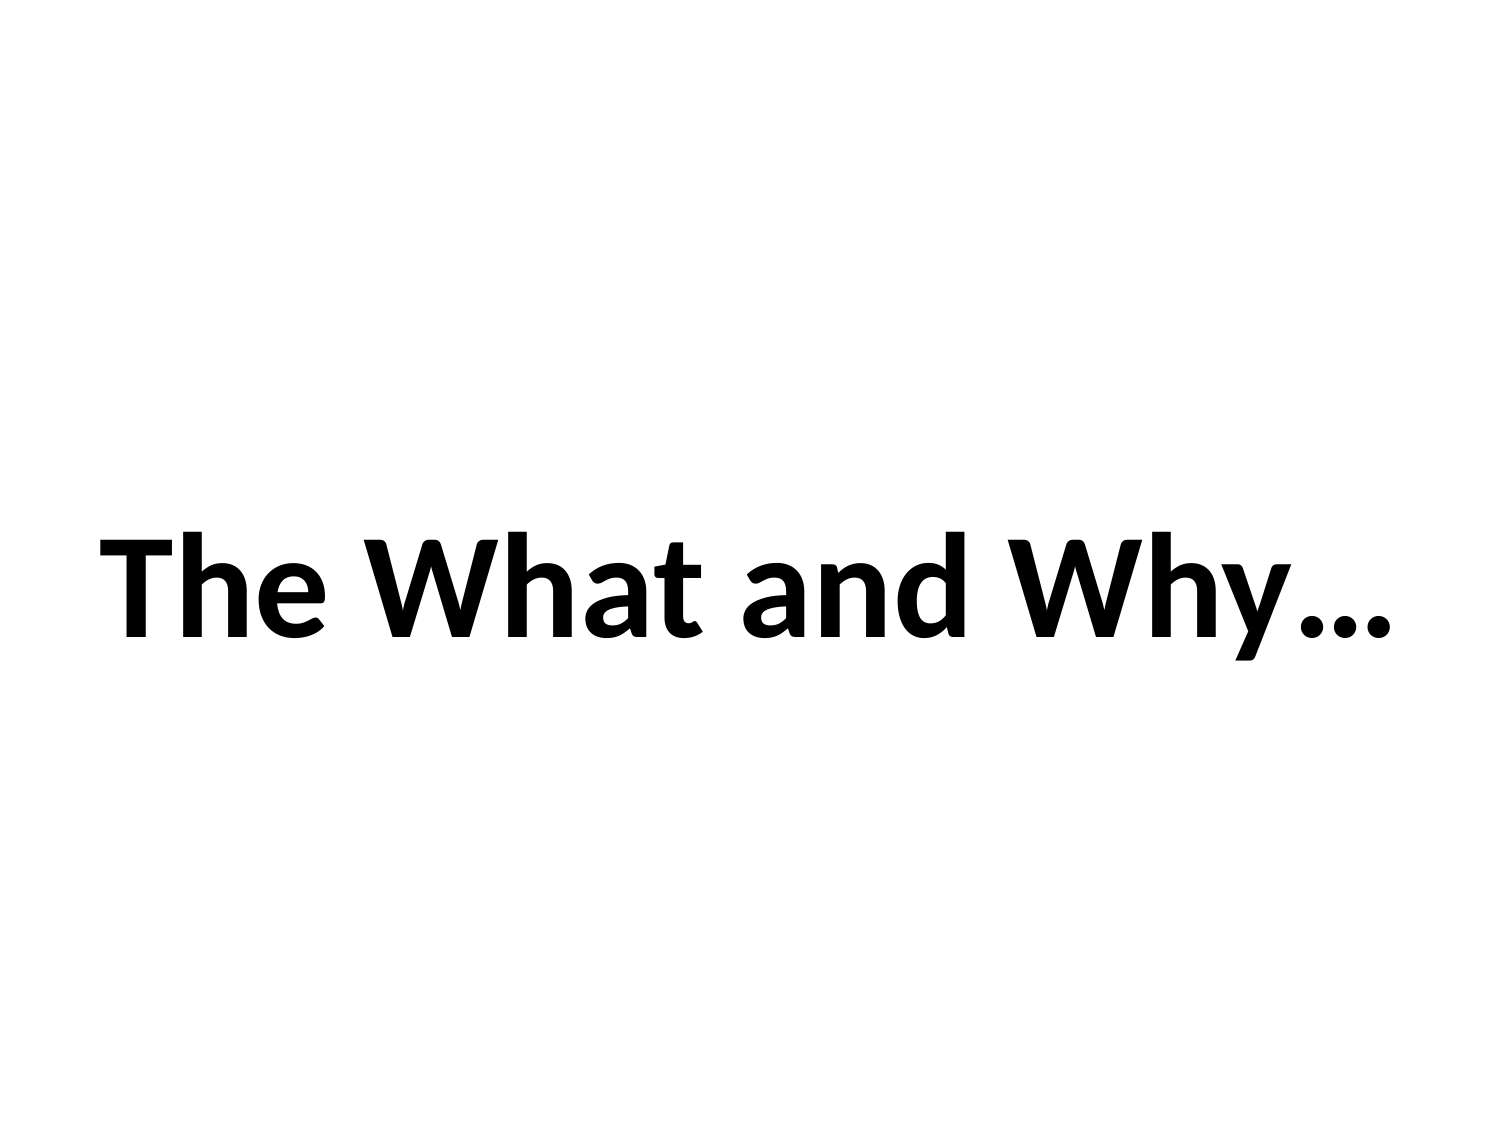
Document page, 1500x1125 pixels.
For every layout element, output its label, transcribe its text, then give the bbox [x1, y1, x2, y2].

title The What and Why… [75, 45, 1425, 1021]
